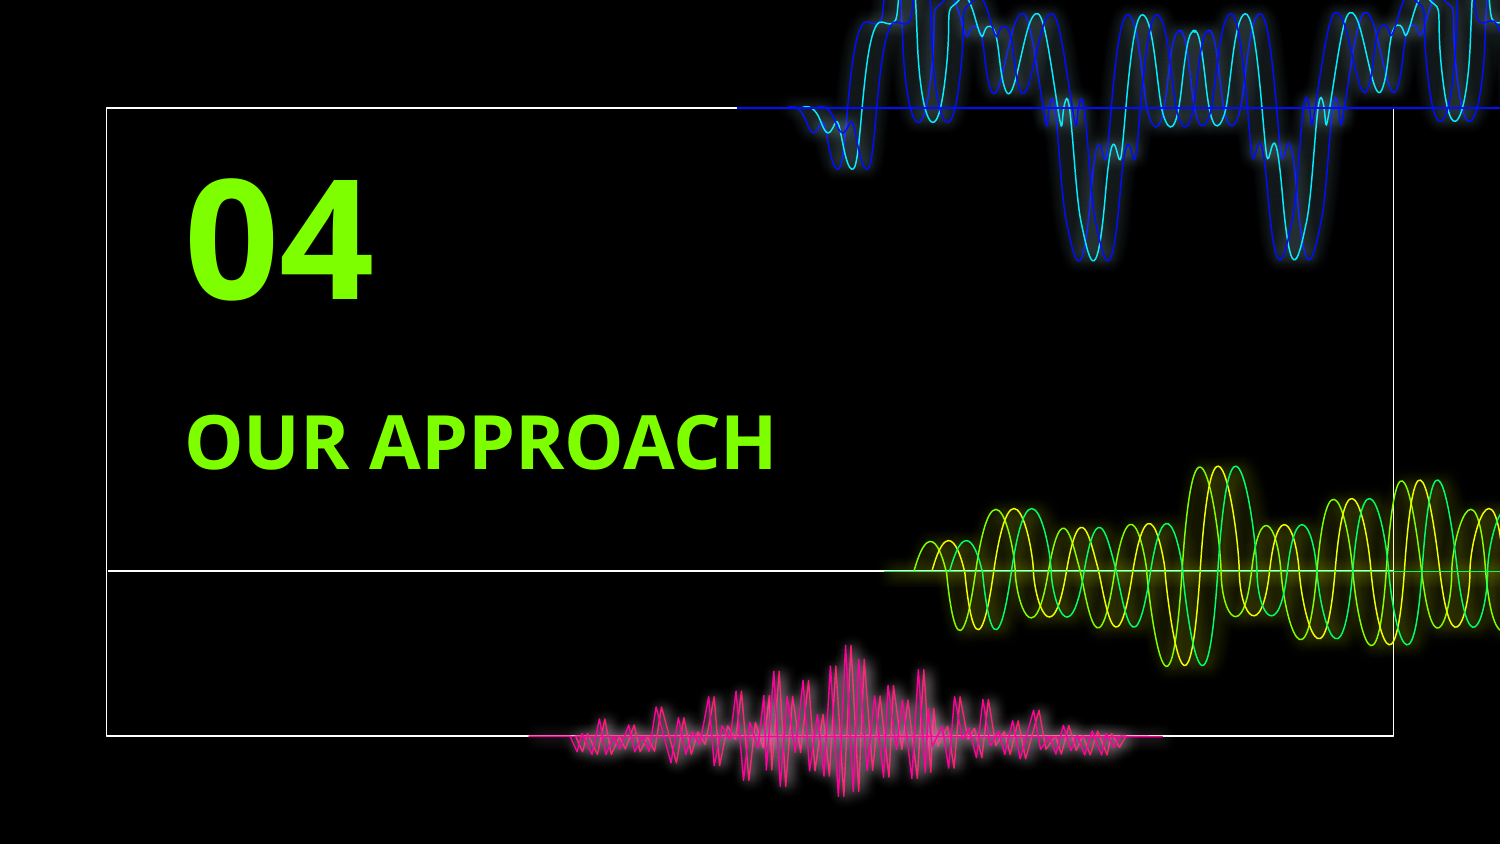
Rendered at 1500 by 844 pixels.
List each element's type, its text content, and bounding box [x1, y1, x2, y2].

title OUR APPROACH [169, 344, 993, 535]
title 04 [169, 145, 686, 321]
